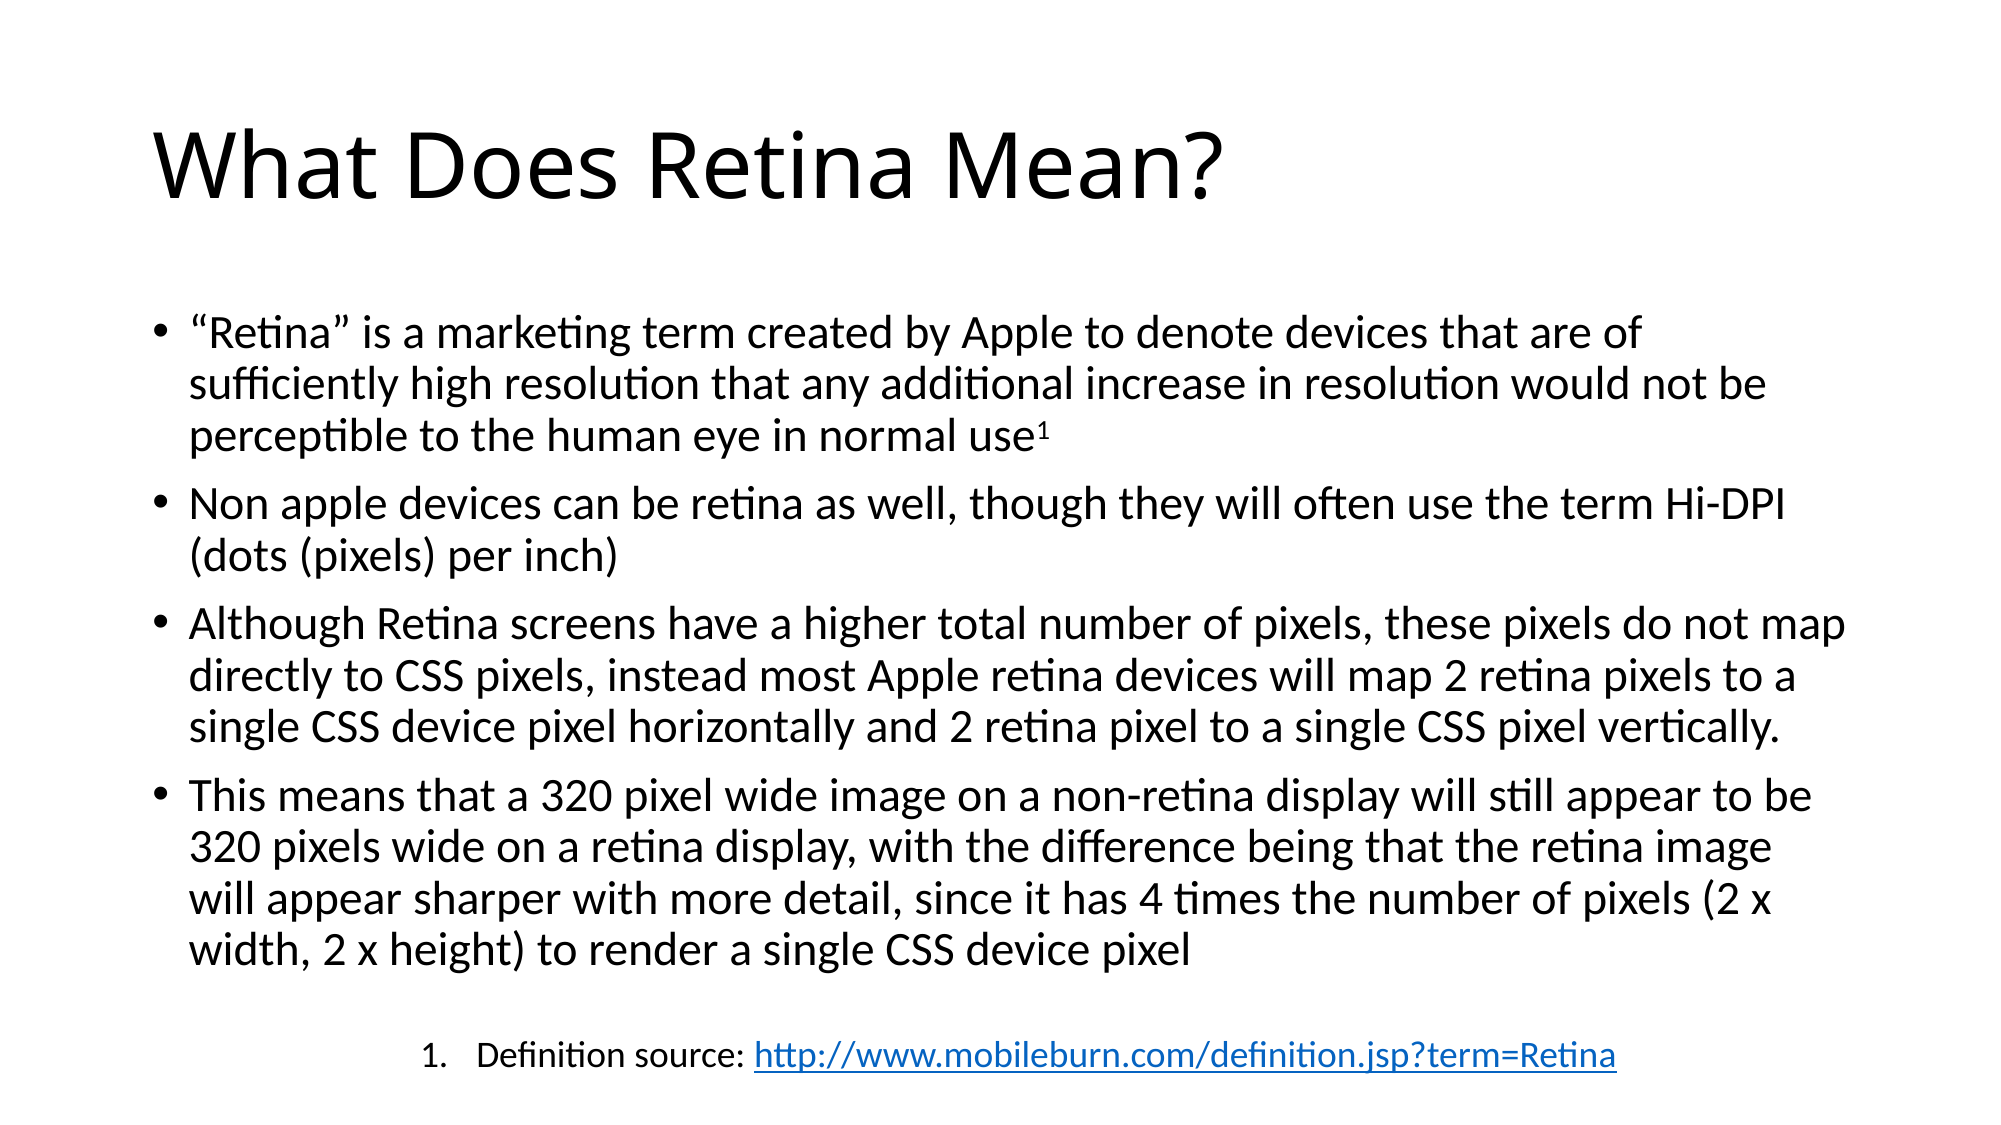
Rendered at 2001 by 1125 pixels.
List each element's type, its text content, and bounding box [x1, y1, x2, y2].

title What Does Retina Mean? [137, 59, 1863, 278]
list “Retina” is a marketing term created by Apple to denote devices that are of sufficiently high resolution that any additional increase in resolution would not be perceptible to the human eye in normal use1 Non apple devices can be retina as well, though they will often use the term Hi-DPI (dots (pixels) per inch) Although Retina screens have a higher total number of pixels, these pixels do not map directly to CSS pixels, instead most Apple retina devices will map 2 retina pixels to a single CSS device pixel horizontally and 2 retina pixel to a single CSS pixel vertically. This means that a 320 pixel wide image on a non-retina display will still appear to be 320 pixels wide on a retina display, with the difference being that the retina image will appear sharper with more detail, since it has 4 times the number of pixels (2 x width, 2 x height) to render a single CSS device pixel [137, 299, 1863, 1014]
text_box Definition source: http://www.mobileburn.com/definition.jsp?term=Retina [405, 1023, 1633, 1083]
